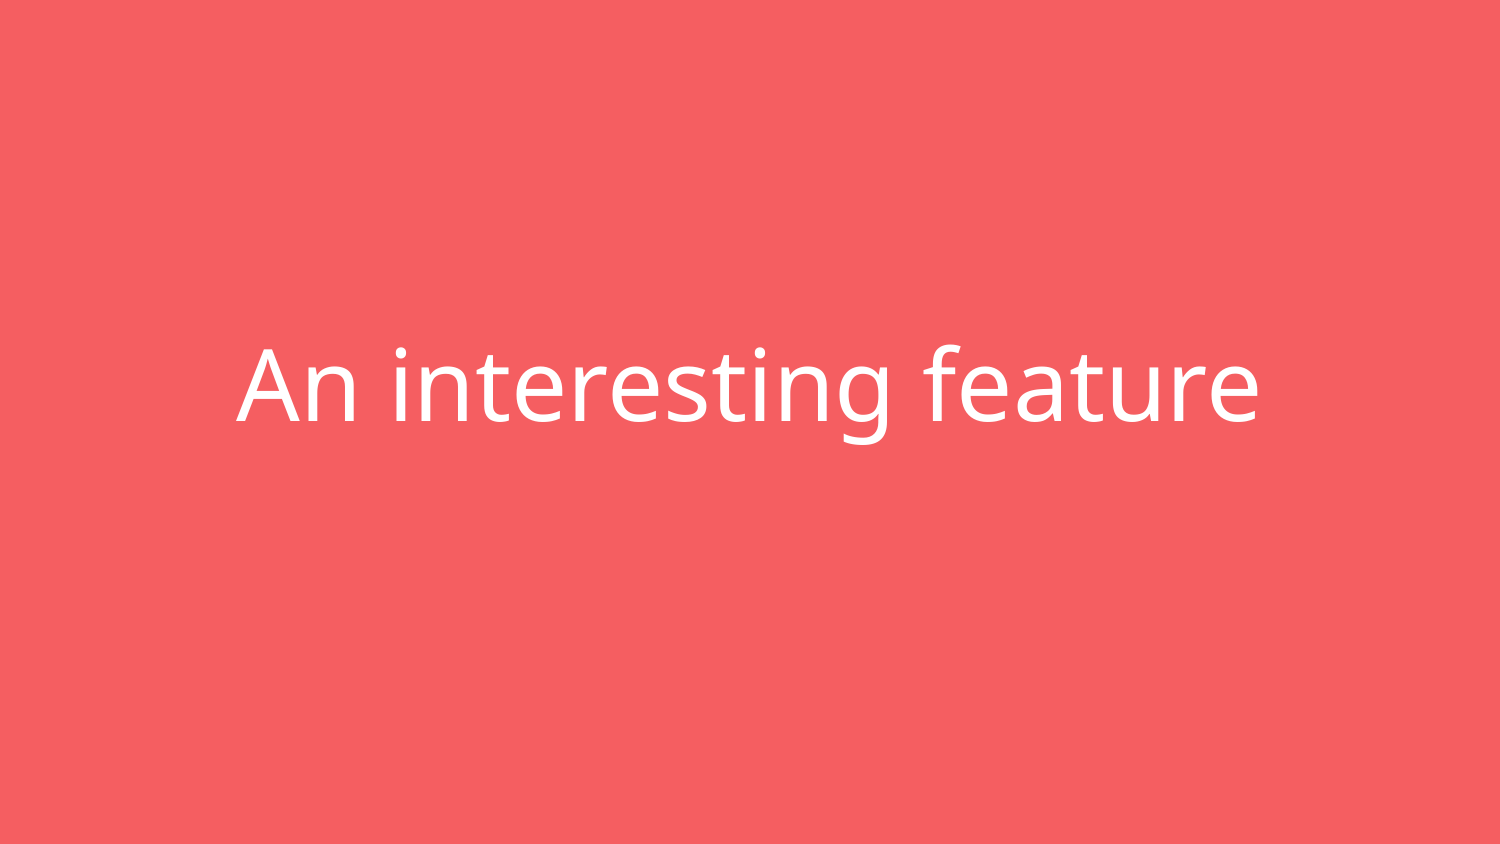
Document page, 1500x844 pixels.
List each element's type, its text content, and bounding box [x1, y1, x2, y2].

title An interesting feature [83, 233, 1417, 529]
